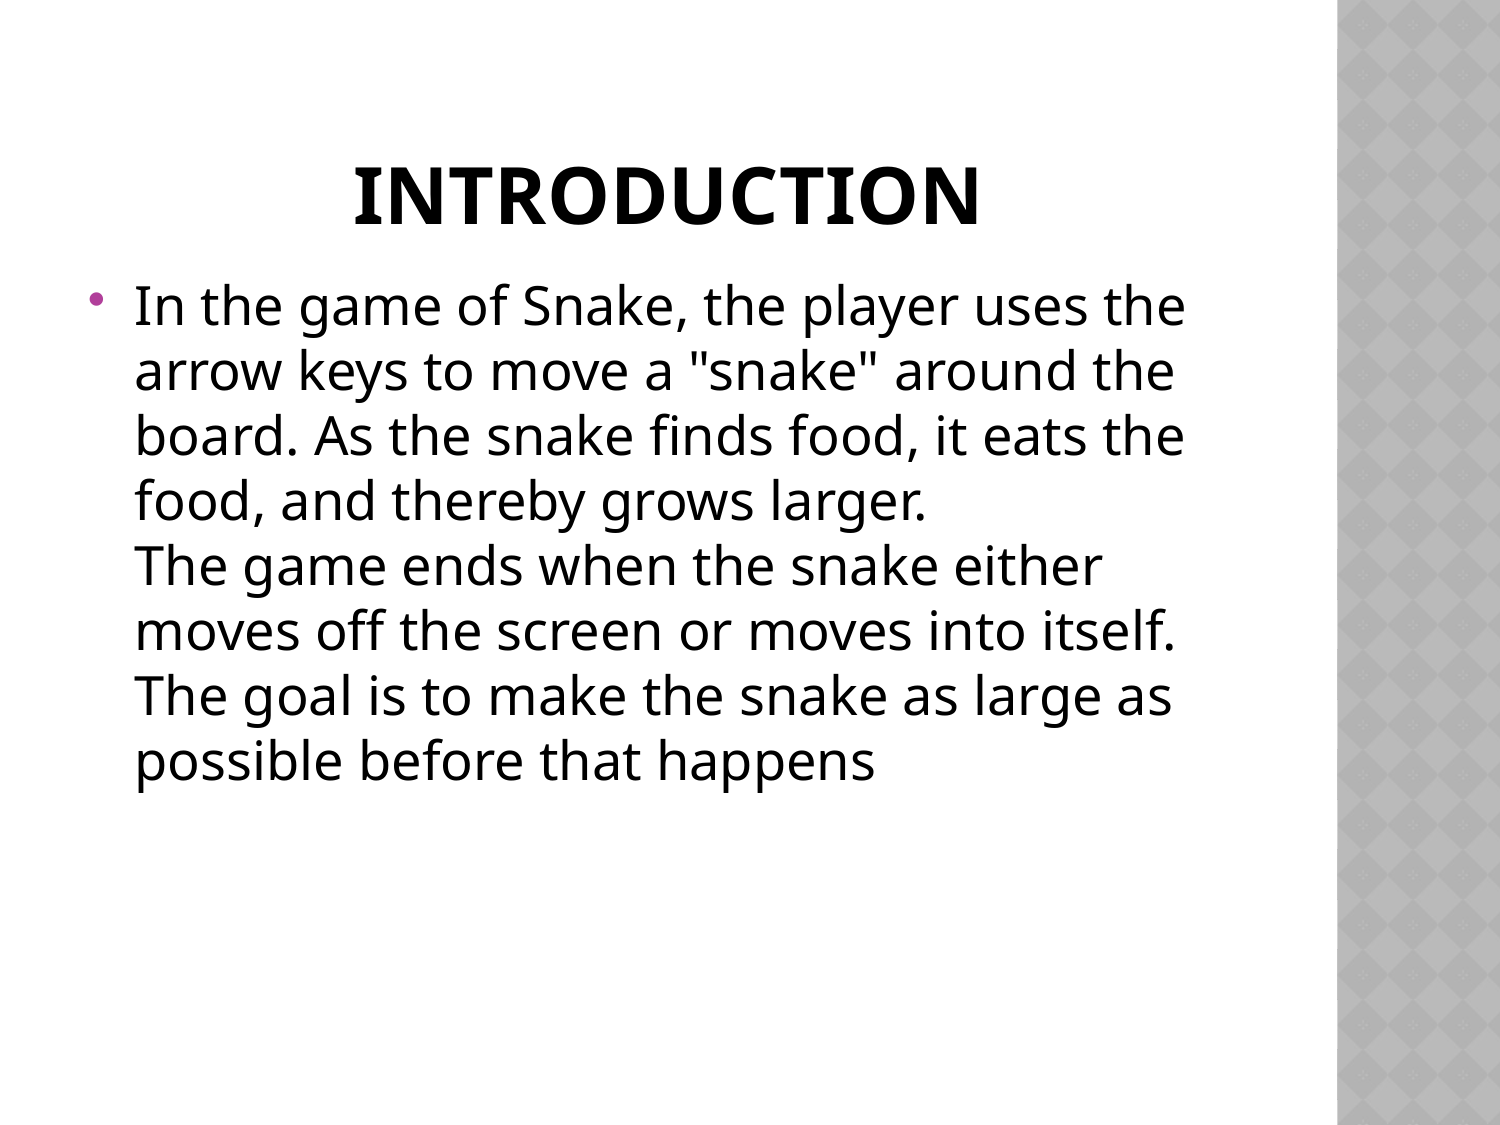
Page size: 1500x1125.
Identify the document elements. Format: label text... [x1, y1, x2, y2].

title INTRODUCTION [75, 52, 1263, 240]
list In the game of Snake, the player uses the arrow keys to move a "snake" around the board. As the snake finds food, it eats the food, and thereby grows larger. The game ends when the snake either moves off the screen or moves into itself. The goal is to make the snake as large as possible before that happens [75, 264, 1263, 1059]
